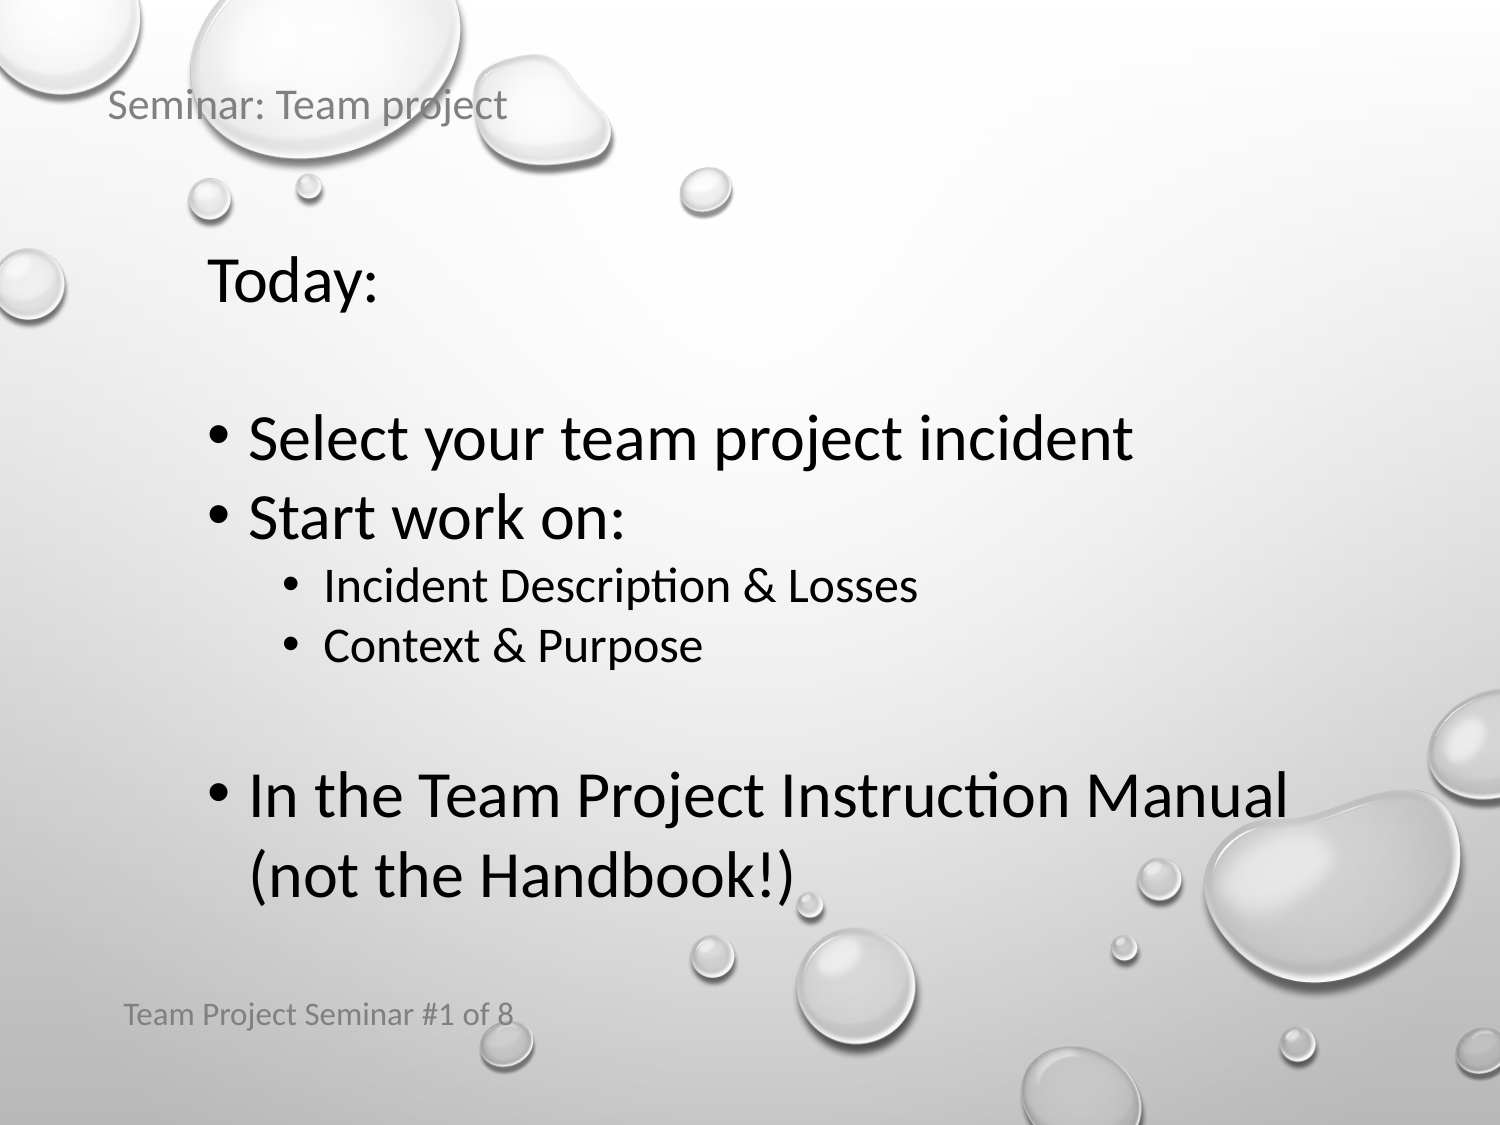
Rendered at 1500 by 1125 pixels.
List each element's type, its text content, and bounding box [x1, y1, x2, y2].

text_box Team Project Seminar #1 of 8 [108, 985, 531, 1040]
text_box Today: Select your team project incident Start work on: Incident Description & Losses Context & Purpose In the Team Project Instruction Manual (not the Handbook!) [192, 228, 1352, 997]
text_box Seminar: Team project [92, 68, 524, 136]
picture [0, 0, 1500, 1125]
